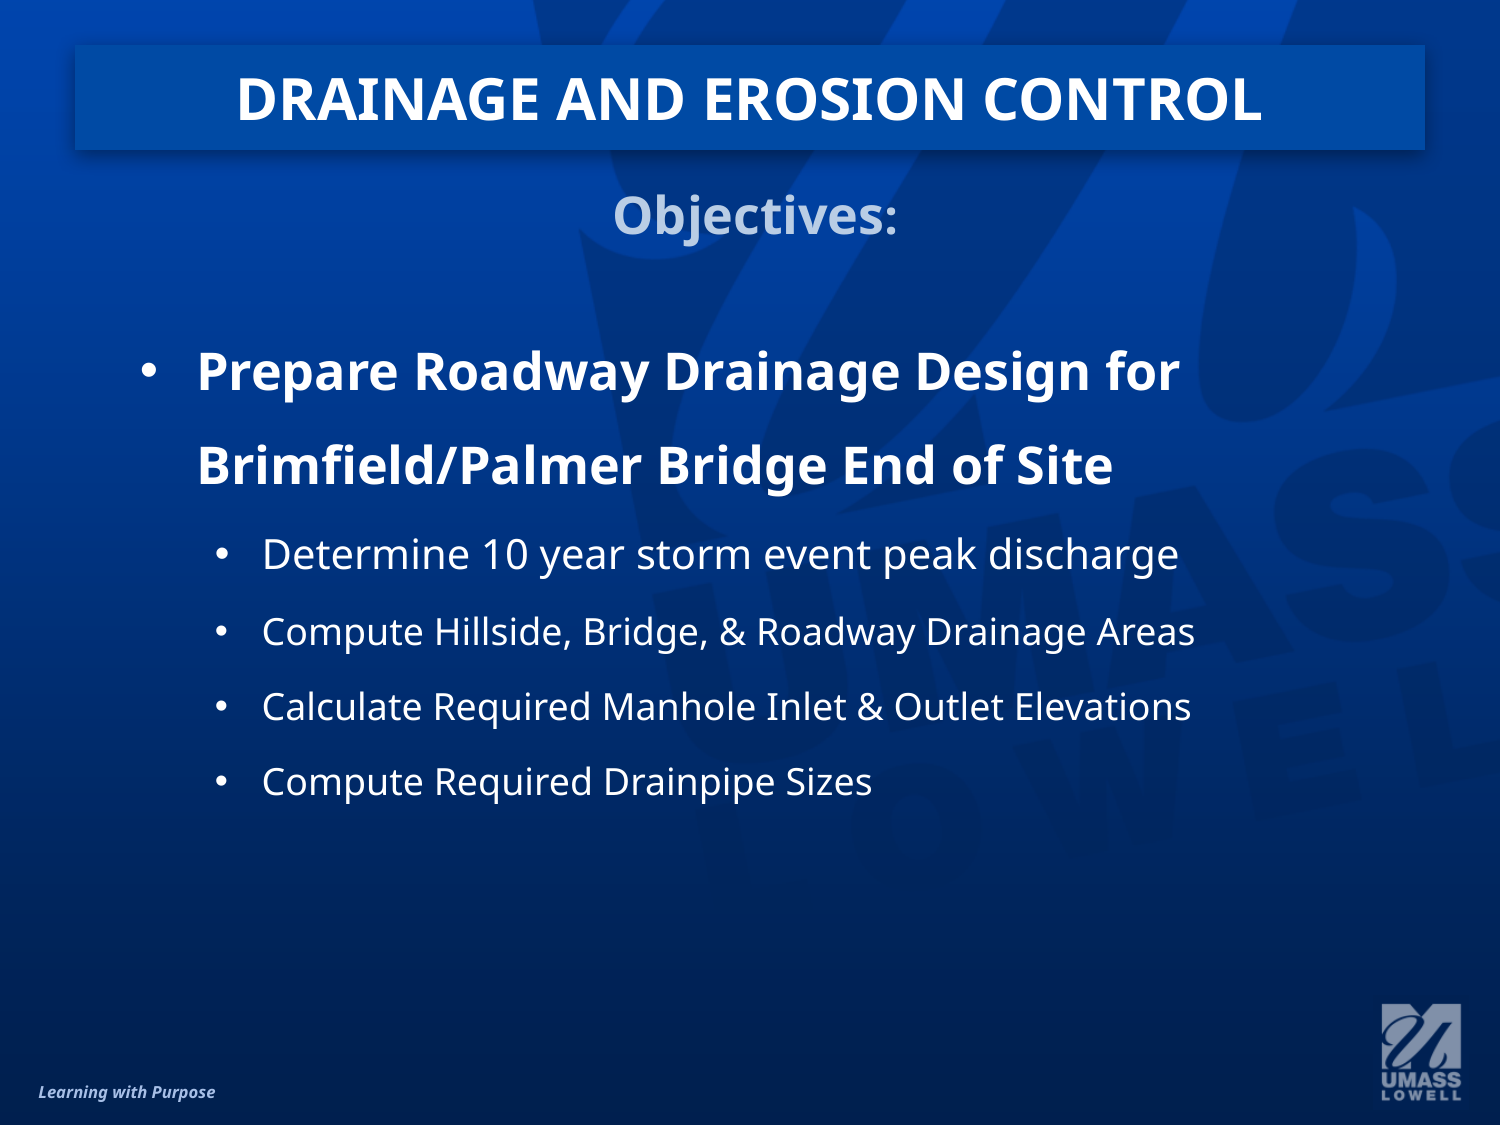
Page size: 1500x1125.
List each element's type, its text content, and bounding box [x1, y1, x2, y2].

list Prepare Roadway Drainage Design for Brimfield/Palmer Bridge End of Site Determine 10 year storm event peak discharge Compute Hillside, Bridge, & Roadway Drainage Areas Calculate Required Manhole Inlet & Outlet Elevations Compute Required Drainpipe Sizes [125, 299, 1363, 900]
text_box Objectives: [597, 174, 914, 253]
picture [0, 0, 1500, 1125]
title DRAINAGE AND EROSION CONTROL [75, 45, 1425, 150]
